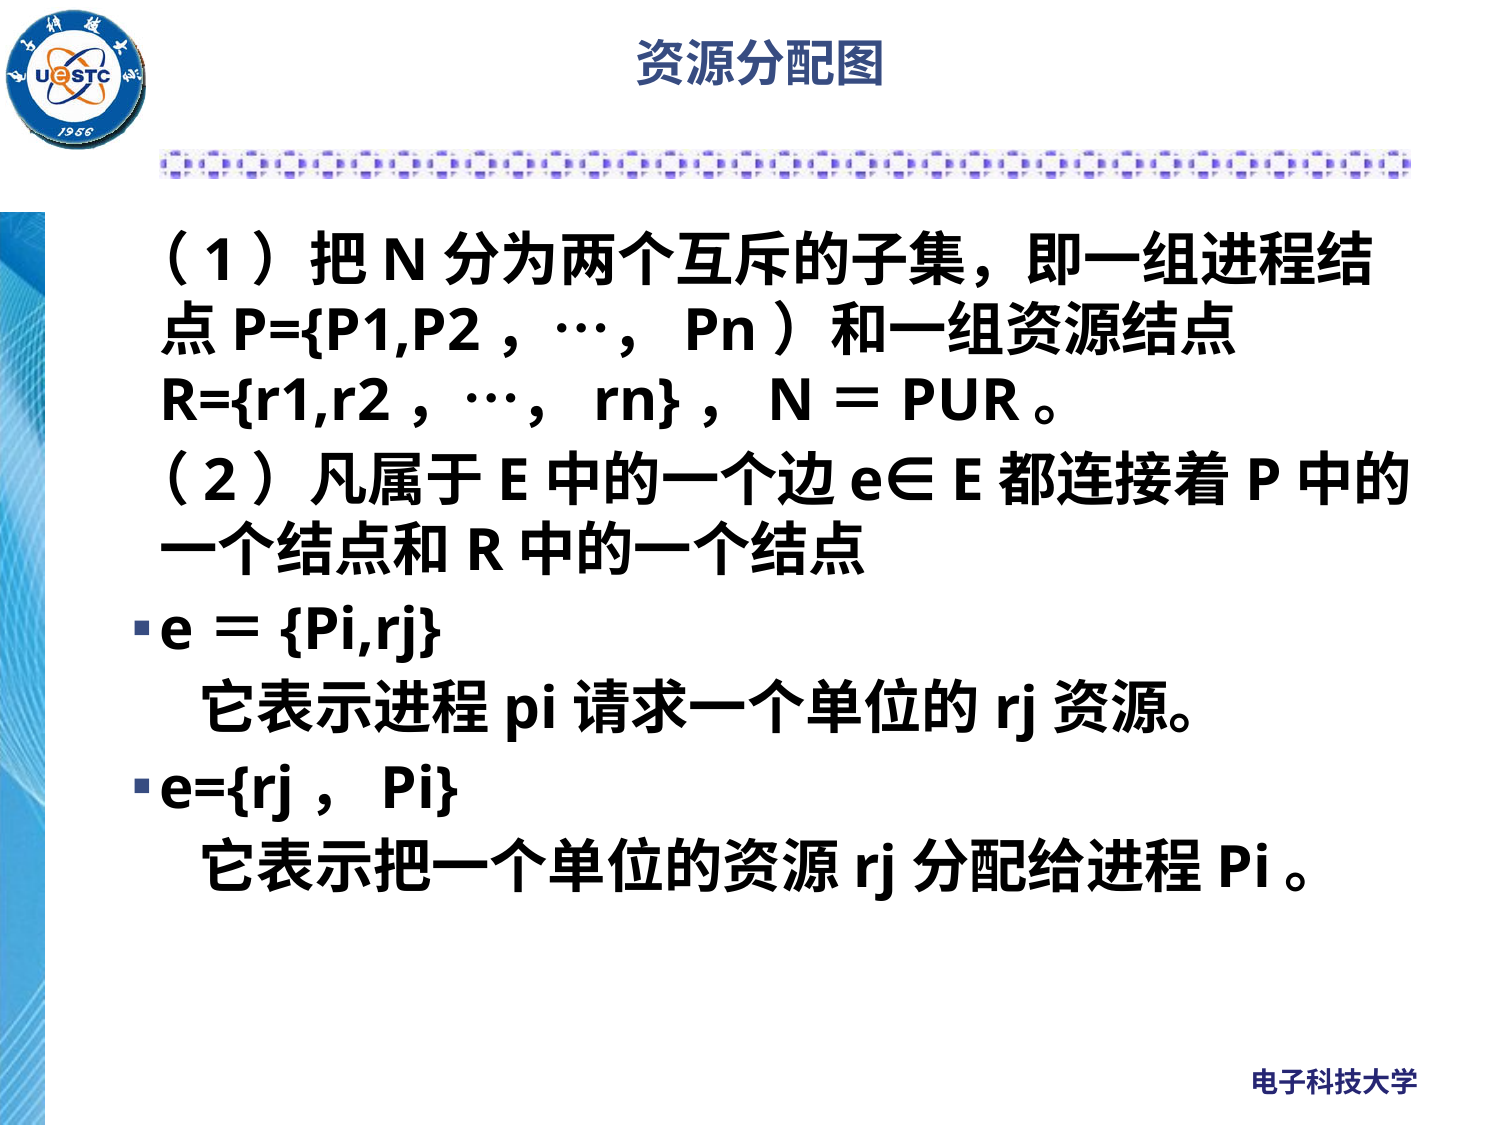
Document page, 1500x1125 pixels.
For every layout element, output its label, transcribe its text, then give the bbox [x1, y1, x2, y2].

picture [0, 212, 45, 1125]
title 资源分配图 [159, 31, 1362, 122]
picture [159, 149, 1411, 179]
picture [5, 0, 146, 150]
list （1）把N分为两个互斥的子集，即一组进程结点P={P1,P2，…，Pn）和一组资源结点R={r1,r2，…，rn}，N＝PUR。 （2）凡属于E中的一个边e∈ E都连接着P中的一个结点和R中的一个结点 e＝{Pi,rj} 它表示进程pi请求一个单位的rj资源。 e={rj，Pi} 它表示把一个单位的资源rj分配给进程Pi。 [116, 215, 1442, 1062]
